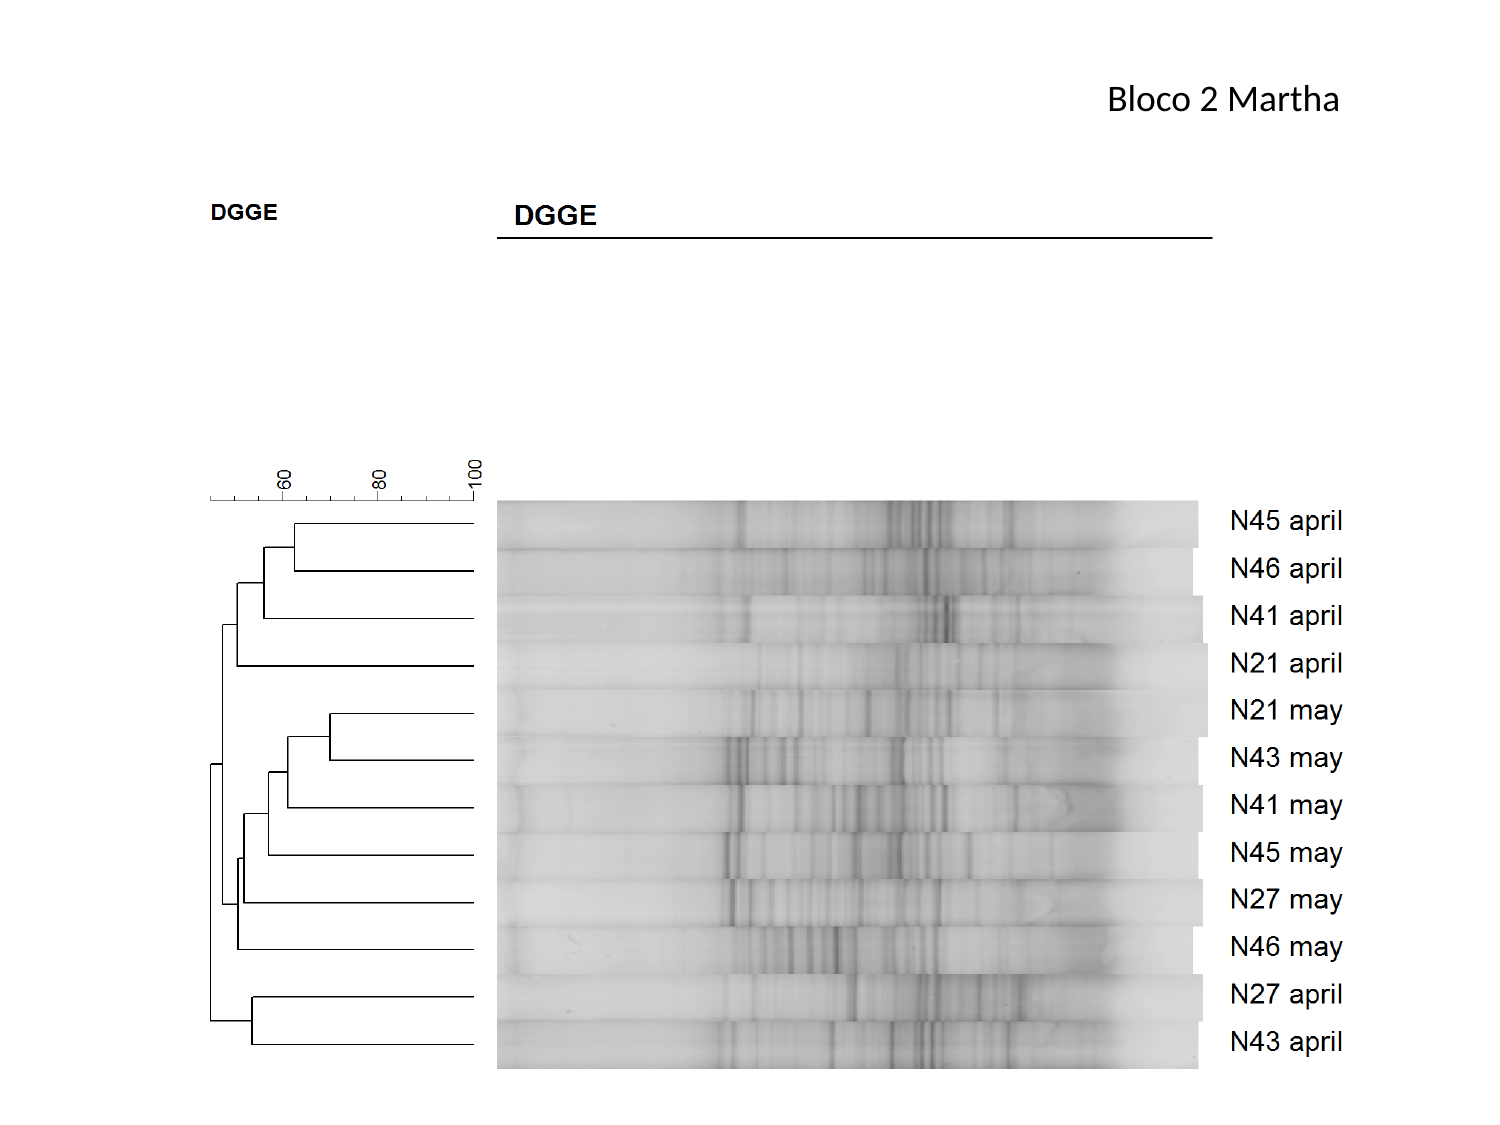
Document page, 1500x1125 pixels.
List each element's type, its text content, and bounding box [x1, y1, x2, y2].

text_box Bloco 2 Martha [1092, 66, 1412, 101]
picture [88, 101, 1417, 1106]
